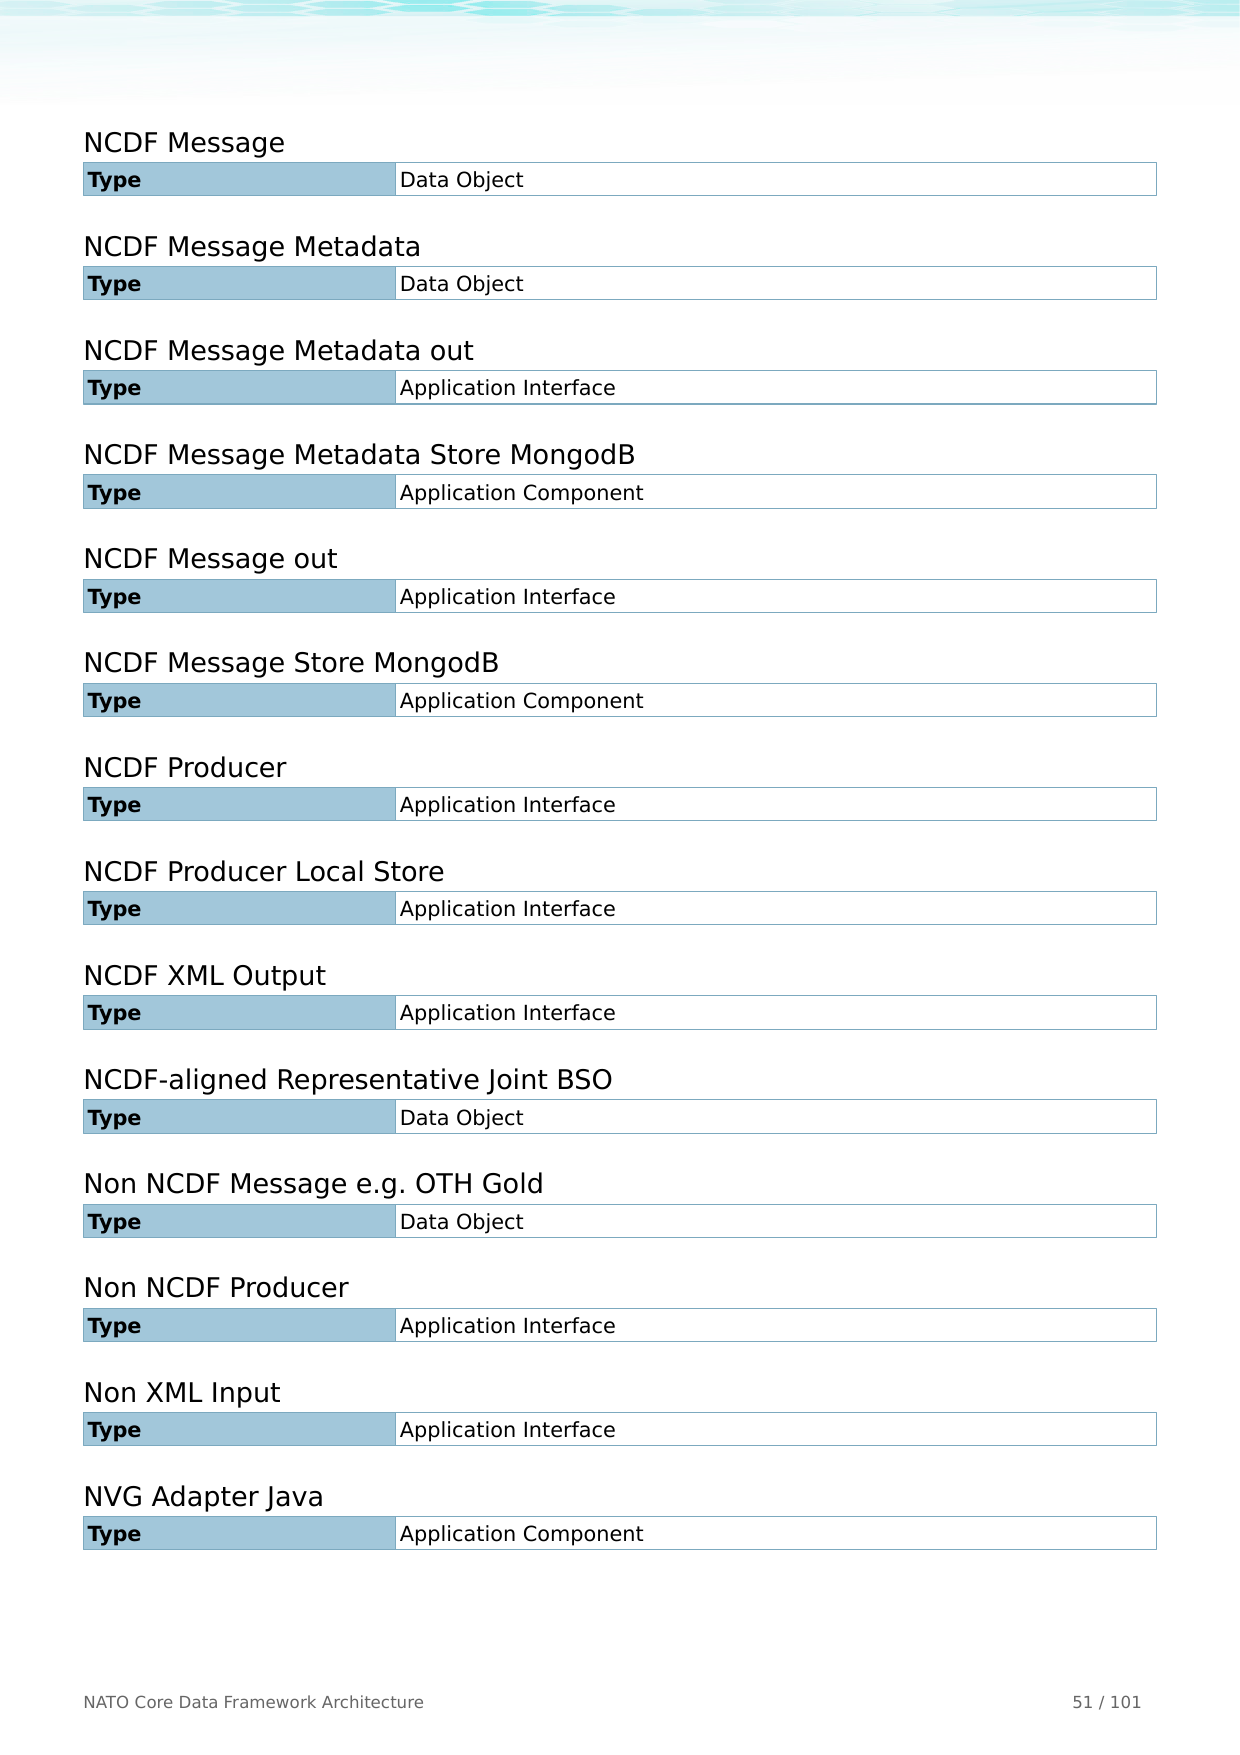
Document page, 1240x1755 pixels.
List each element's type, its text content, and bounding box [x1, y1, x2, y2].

text_box NCDF Producer [83, 749, 1157, 784]
text_box NCDF Message Store MongodB [83, 645, 1157, 680]
text_box Type [83, 1516, 395, 1550]
text_box NCDF Message Metadata out [83, 333, 1157, 367]
text_box Application Component [395, 683, 1157, 717]
text_box Application Interface [395, 1308, 1157, 1342]
text_box Application Component [395, 474, 1157, 509]
text_box Application Interface [395, 787, 1157, 821]
text_box NCDF Message Metadata [83, 229, 1157, 263]
text_box Type [83, 787, 395, 821]
text_box 51 [924, 1649, 1093, 1755]
text_box Type [83, 995, 395, 1030]
text_box Application Interface [395, 995, 1157, 1030]
text_box Type [83, 162, 395, 196]
text_box Type [83, 891, 395, 925]
text_box NCDF XML Output [83, 958, 1157, 992]
text_box Type [83, 474, 395, 509]
text_box Type [83, 1099, 395, 1134]
text_box Application Interface [395, 579, 1157, 613]
text_box NCDF Producer Local Store [83, 854, 1157, 888]
text_box Data Object [395, 1204, 1157, 1238]
text_box Application Component [395, 1516, 1157, 1550]
text_box Type [83, 1308, 395, 1342]
text_box NCDF Message out [83, 541, 1157, 575]
text_box Type [83, 370, 395, 404]
text_box Type [83, 683, 395, 717]
text_box Non NCDF Message e.g. OTH Gold [83, 1166, 1157, 1200]
text_box Data Object [395, 266, 1157, 300]
text_box / 101 [1093, 1649, 1157, 1755]
text_box Non XML Input [83, 1374, 1157, 1409]
text_box Type [83, 579, 395, 613]
text_box NVG Adapter Java [83, 1479, 1157, 1513]
text_box Type [83, 1204, 395, 1238]
text_box Data Object [395, 1099, 1157, 1134]
text_box Non NCDF Producer [83, 1270, 1157, 1304]
text_box NCDF-aligned Representative Joint BSO [83, 1062, 1157, 1096]
text_box NCDF Message [83, 124, 1157, 159]
text_box Type [83, 1412, 395, 1446]
text_box NCDF Message Metadata Store MongodB [83, 437, 1157, 471]
picture [0, 0, 1240, 105]
text_box Application Interface [395, 370, 1157, 404]
text_box NATO Core Data Framework Architecture [83, 1649, 924, 1755]
text_box Application Interface [395, 1412, 1157, 1446]
text_box Application Interface [395, 891, 1157, 925]
text_box Type [83, 266, 395, 300]
text_box Data Object [395, 162, 1157, 196]
